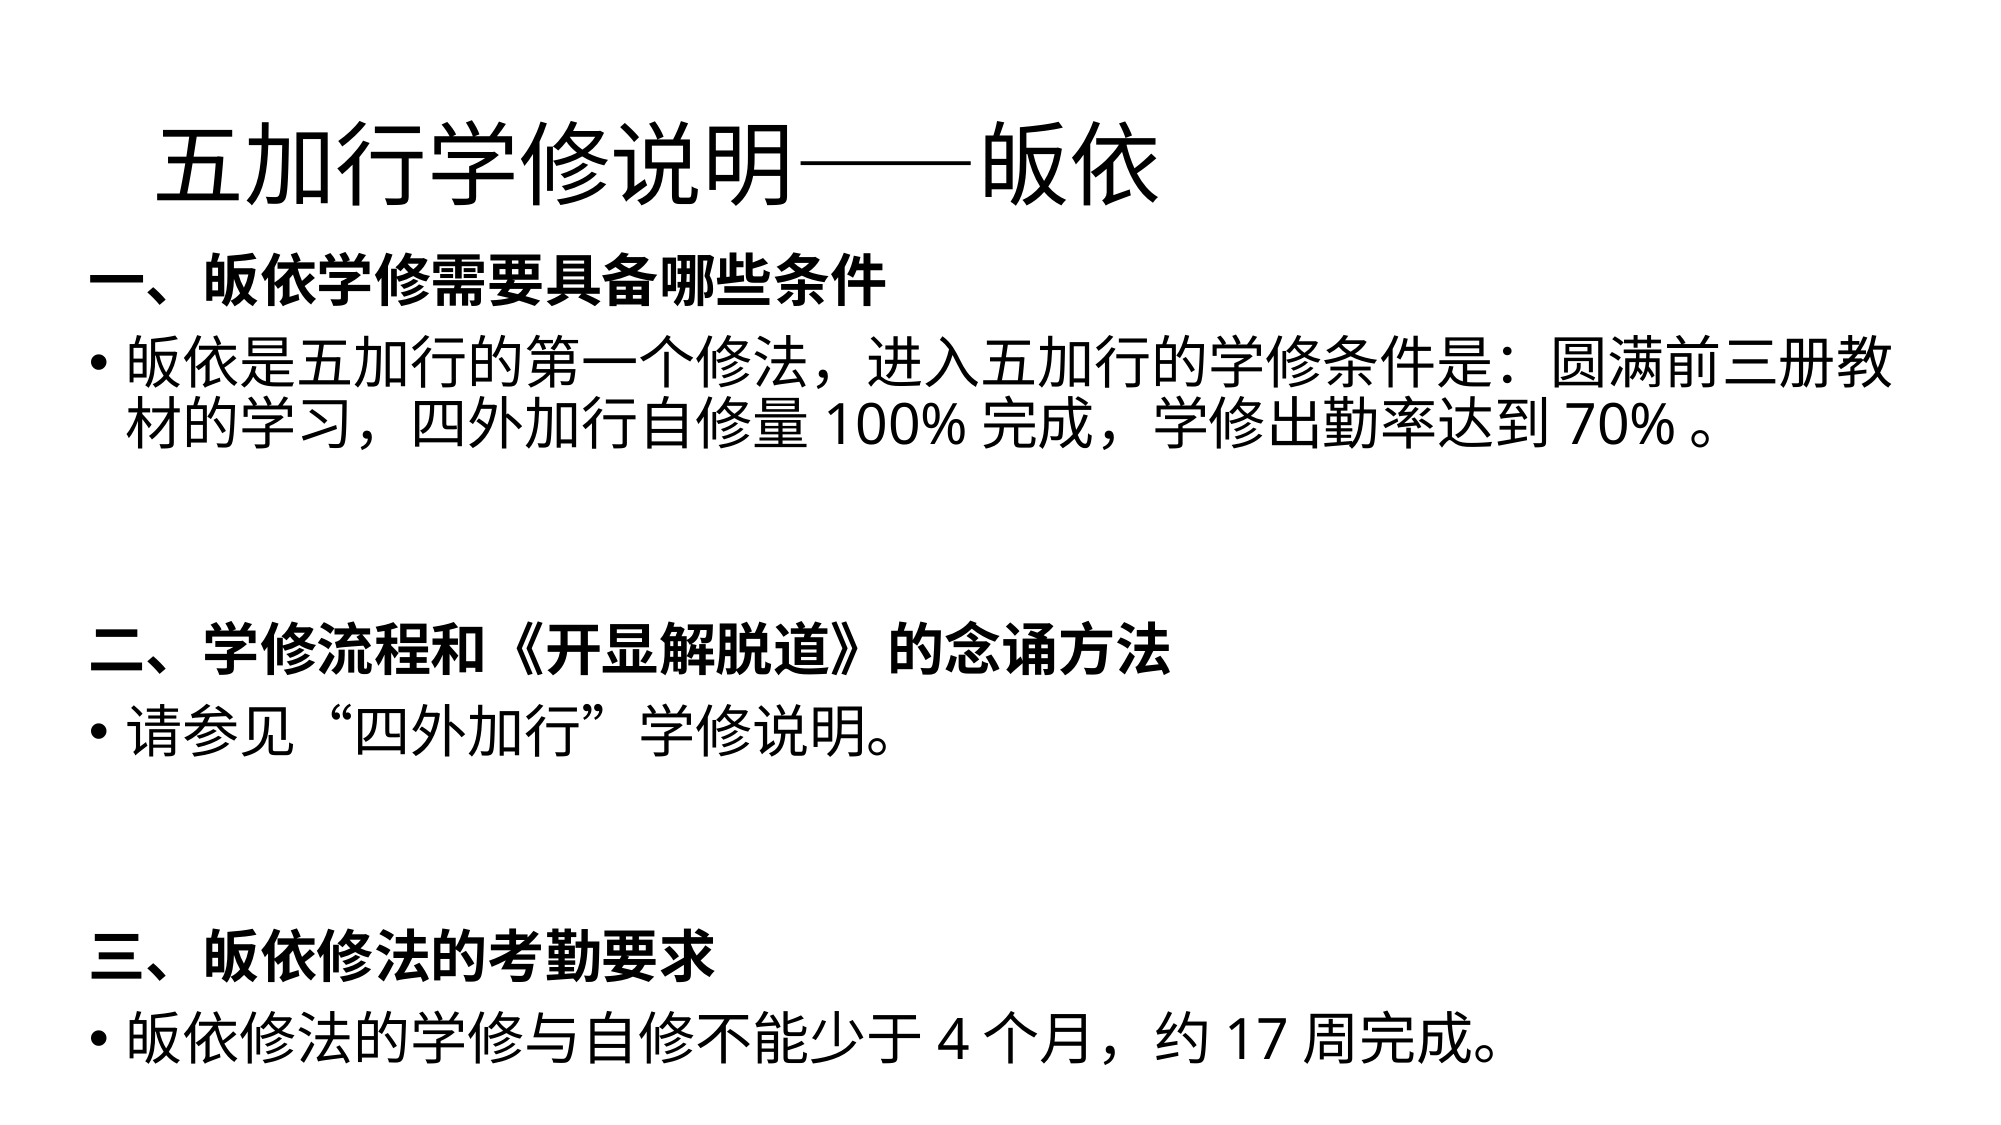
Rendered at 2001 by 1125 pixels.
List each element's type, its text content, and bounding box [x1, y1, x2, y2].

list 一、皈依学修需要具备哪些条件 皈依是五加行的第一个修法，进入五加行的学修条件是：圆满前三册教材的学习，四外加行自修量100%完成，学修出勤率达到70%。 二、学修流程和《开显解脱道》的念诵方法 请参见“四外加行”学修说明。 三、皈依修法的考勤要求 皈依修法的学修与自修不能少于4个月，约17周完成。 [73, 244, 1934, 1085]
title 五加行学修说明——皈依 [137, 59, 1863, 244]
